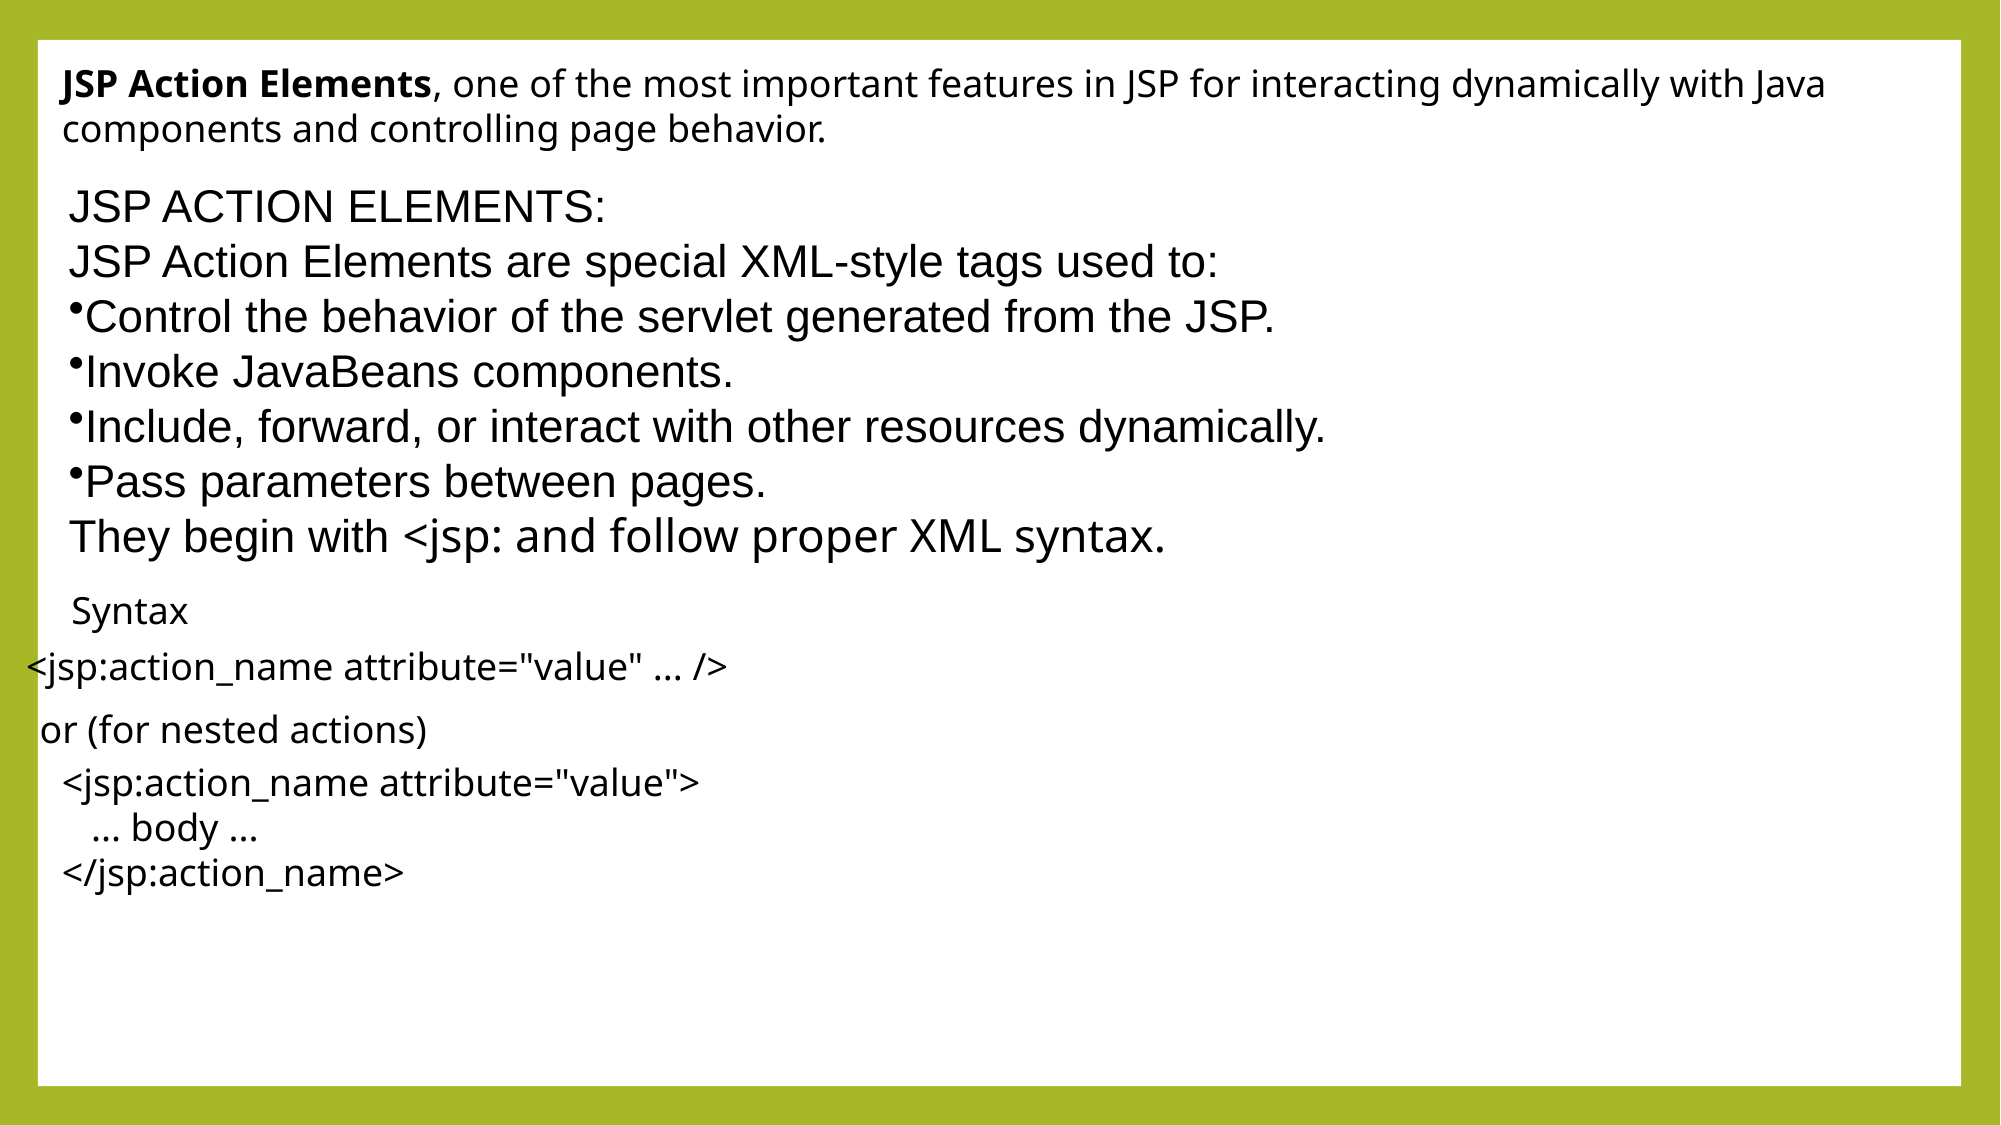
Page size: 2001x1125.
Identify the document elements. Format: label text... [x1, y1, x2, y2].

text_box JSP Action Elements, one of the most important features in JSP for interacting dynamically with Java components and controlling page behavior. [47, 52, 1918, 158]
text_box <jsp:action_name attribute="value" ... /> [11, 635, 744, 695]
text_box or (for nested actions) [24, 698, 442, 758]
text_box <jsp:action_name attribute="value"> ... body ... </jsp:action_name> [47, 751, 1048, 902]
text_box JSP ACTION ELEMENTS: JSP Action Elements are special XML-style tags used to: Control the behavior of the servlet generated from the JSP. Invoke JavaBeans components. Include, forward, or interact with other resources dynamically. Pass parameters between pages. They begin with <jsp: and follow proper XML syntax. [53, 168, 1344, 569]
text_box Syntax [56, 579, 204, 639]
